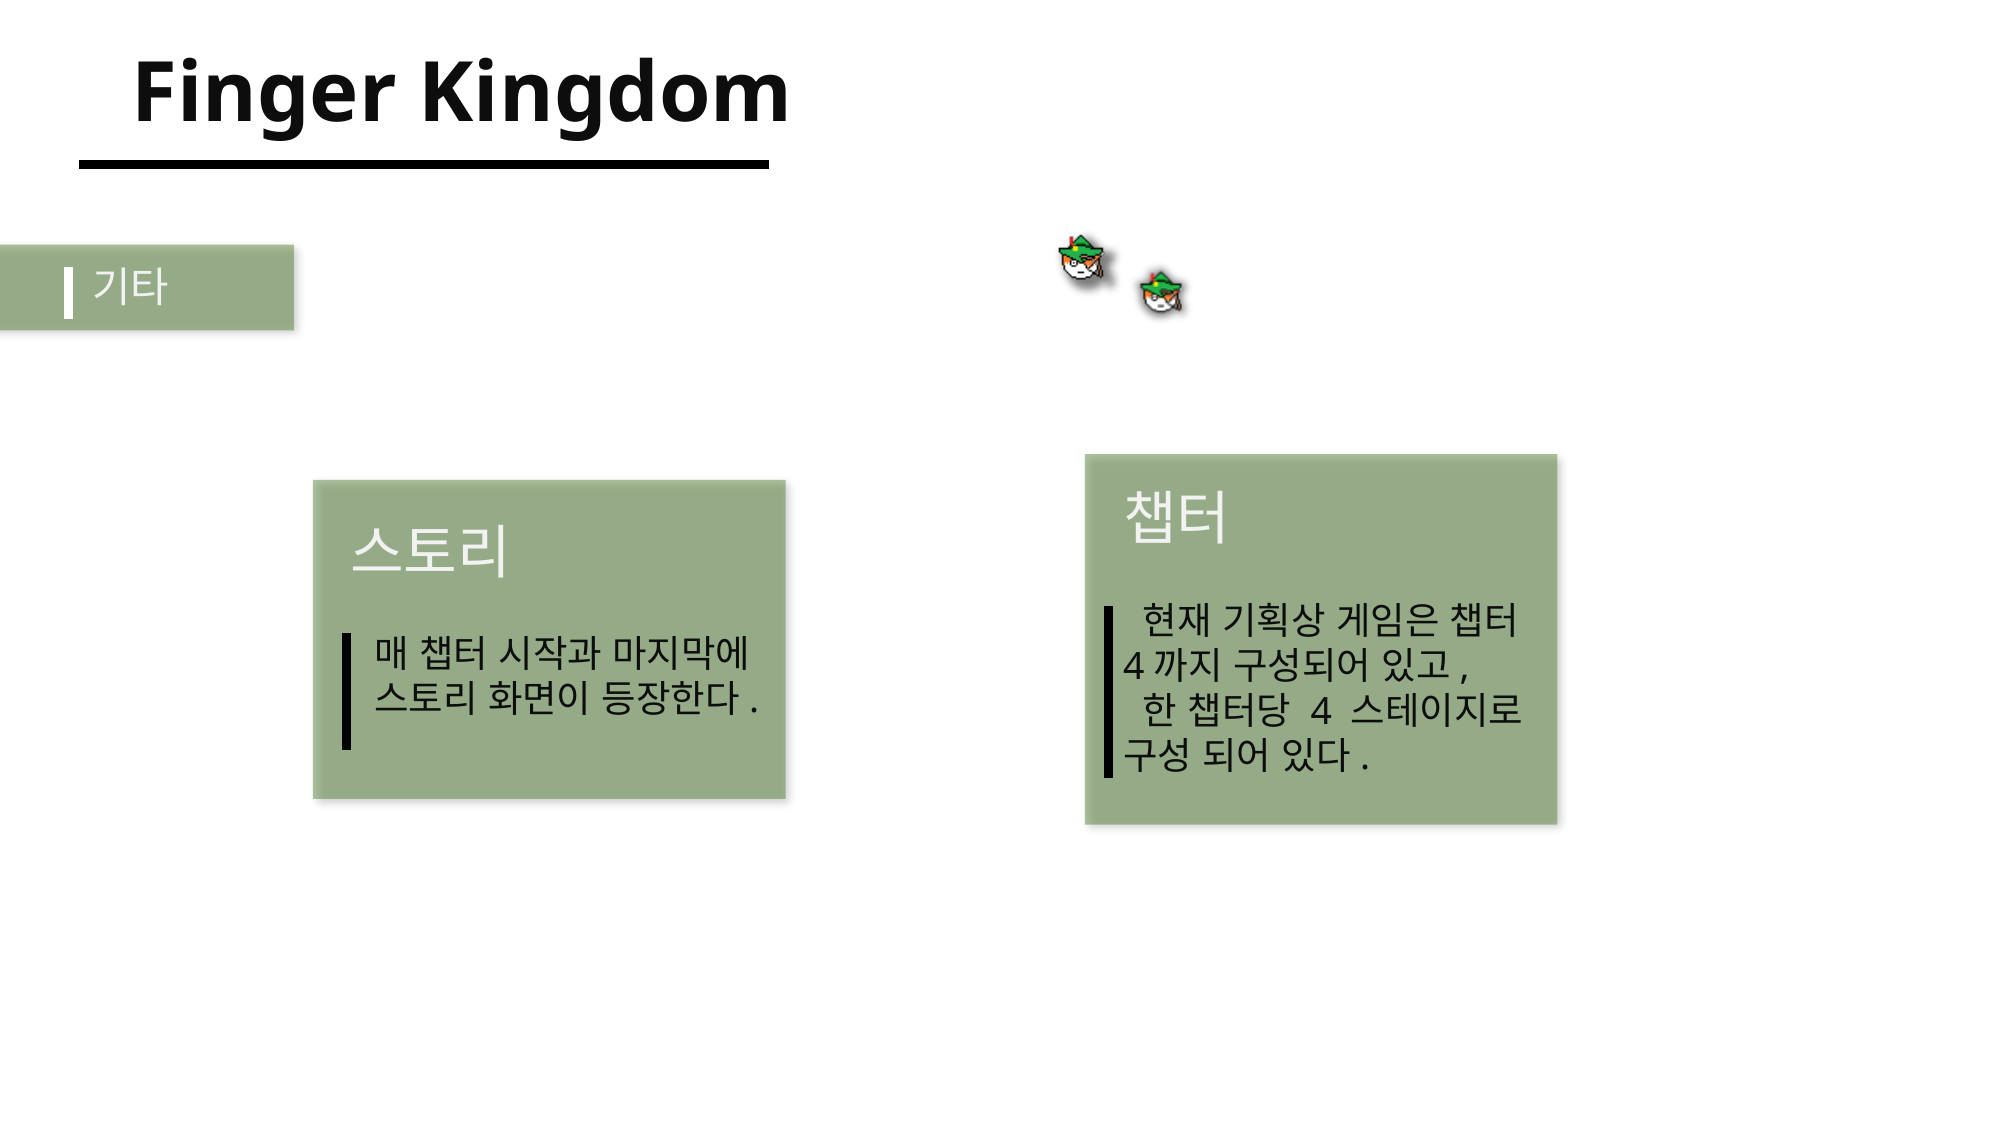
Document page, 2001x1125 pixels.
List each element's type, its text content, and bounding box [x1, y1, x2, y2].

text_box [312, 479, 807, 799]
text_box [0, 244, 387, 331]
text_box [1084, 454, 1558, 825]
picture [1048, 229, 1209, 330]
text_box Finger Kingdom [116, 31, 1251, 146]
